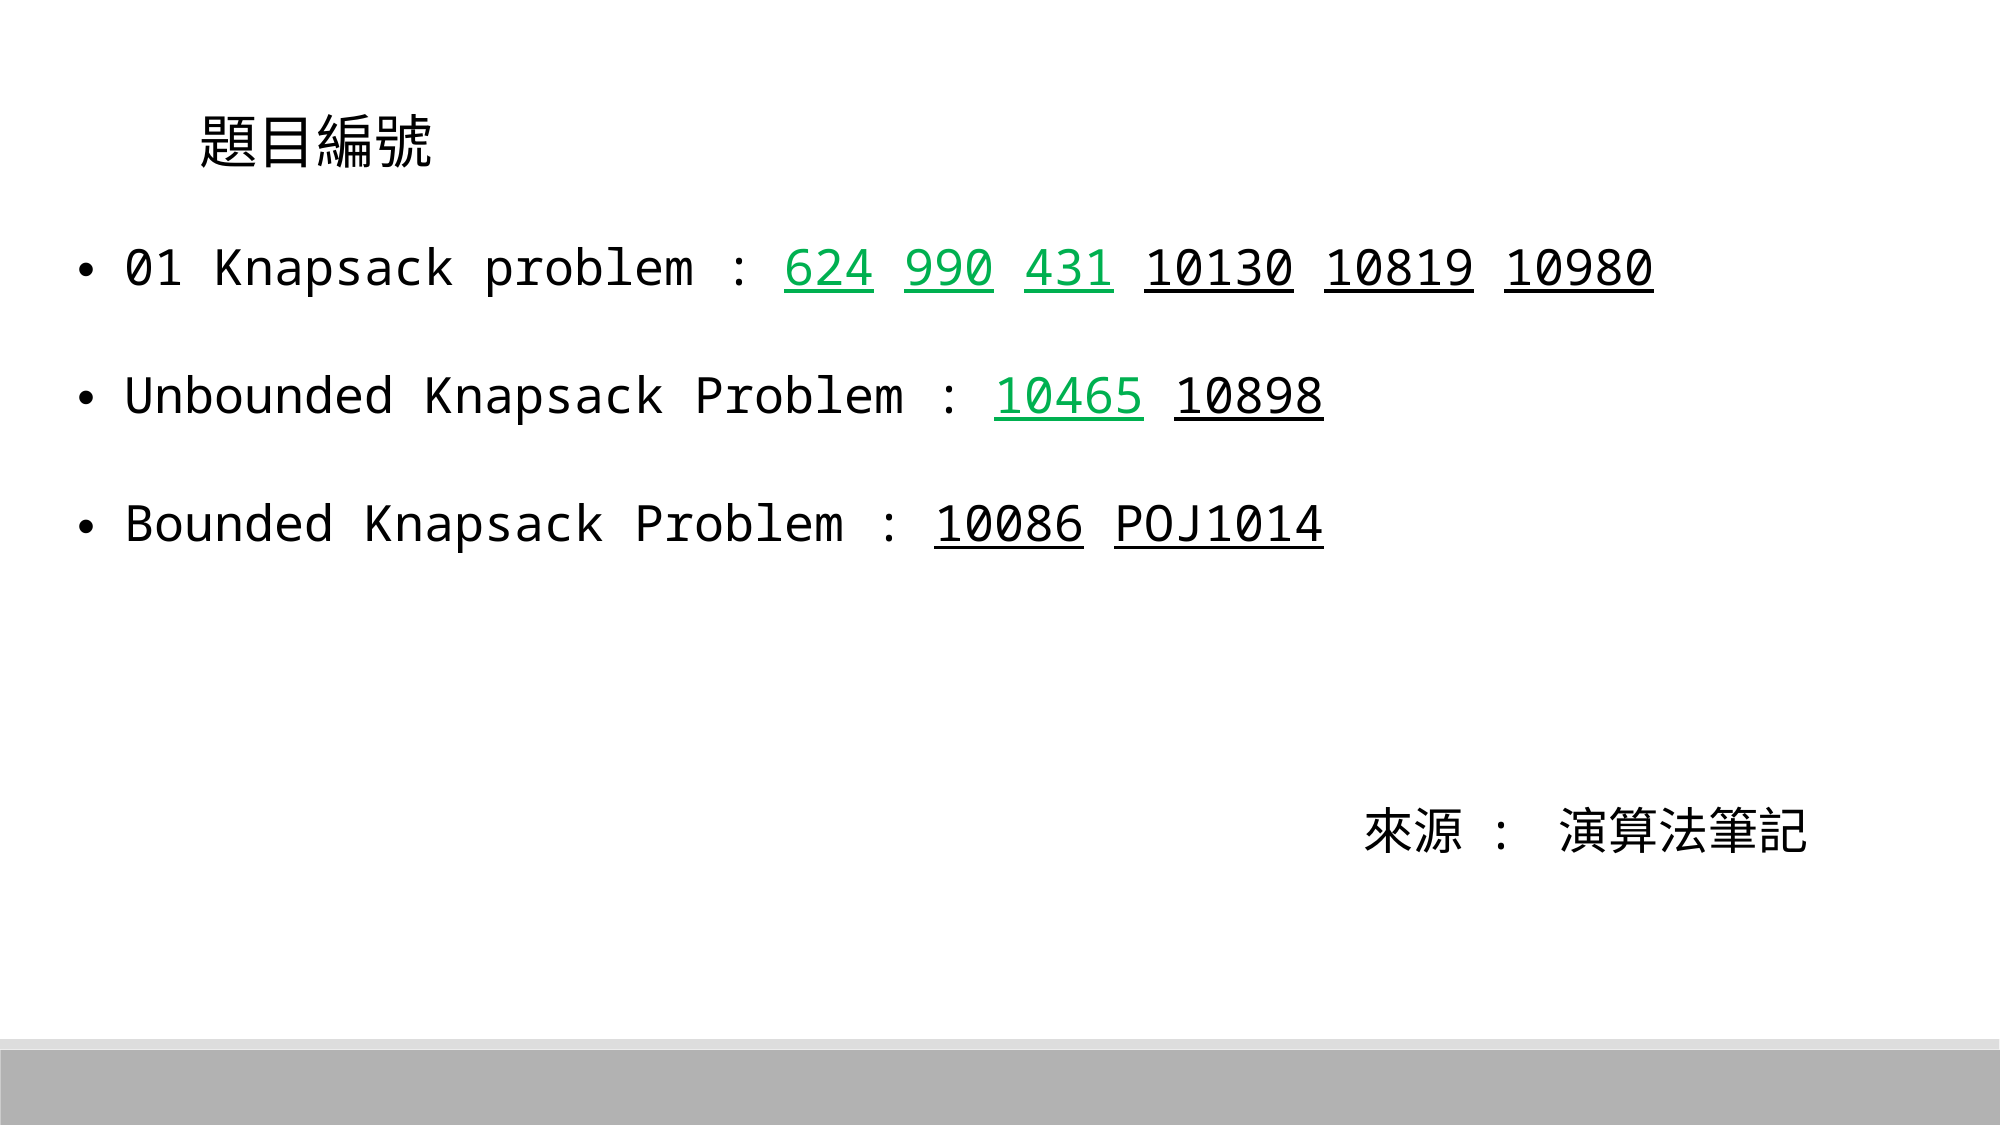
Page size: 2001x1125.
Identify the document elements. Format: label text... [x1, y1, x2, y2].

text_box 來源 : 演算法筆記 [1348, 791, 1900, 867]
text_box 題目編號 [184, 98, 448, 183]
text_box 01 Knapsack problem : 624 990 431 10130 10819 10980 Unbounded Knapsack Problem : 10465 10898 Bounded Knapsack Problem : 10086 POJ1014 [62, 227, 1669, 568]
